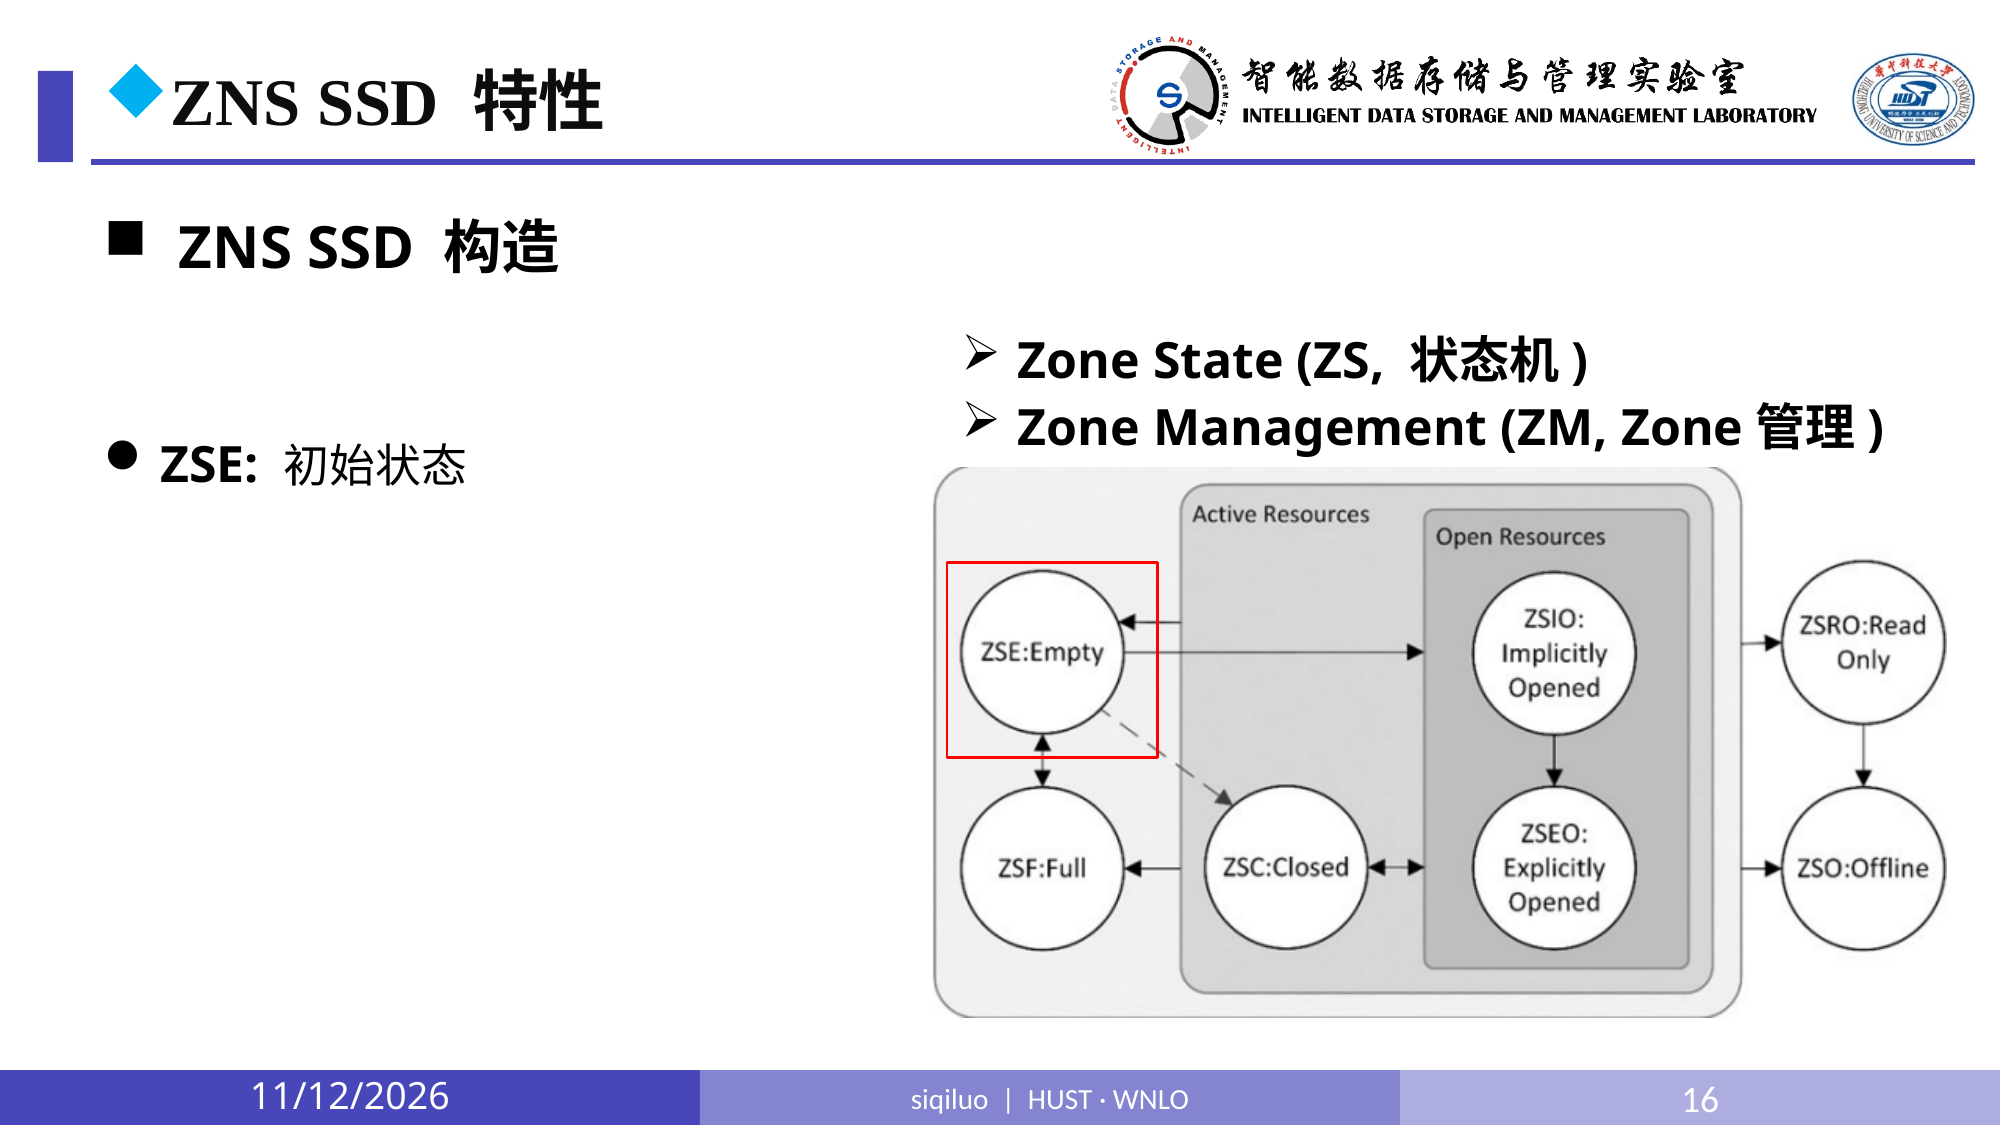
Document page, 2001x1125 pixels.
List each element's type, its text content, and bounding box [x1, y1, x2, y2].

text_box ZSE: 初始状态 [89, 417, 872, 500]
text_box ZNS SSD 构造 [89, 203, 1805, 288]
text_box Zone State (ZS, 状态机) Zone Management (ZM, Zone管理) [946, 314, 1947, 463]
picture [921, 467, 1947, 1019]
picture [1851, 52, 1975, 146]
picture [1101, 32, 1827, 158]
text_box ZNS SSD 特性 [89, 51, 858, 147]
